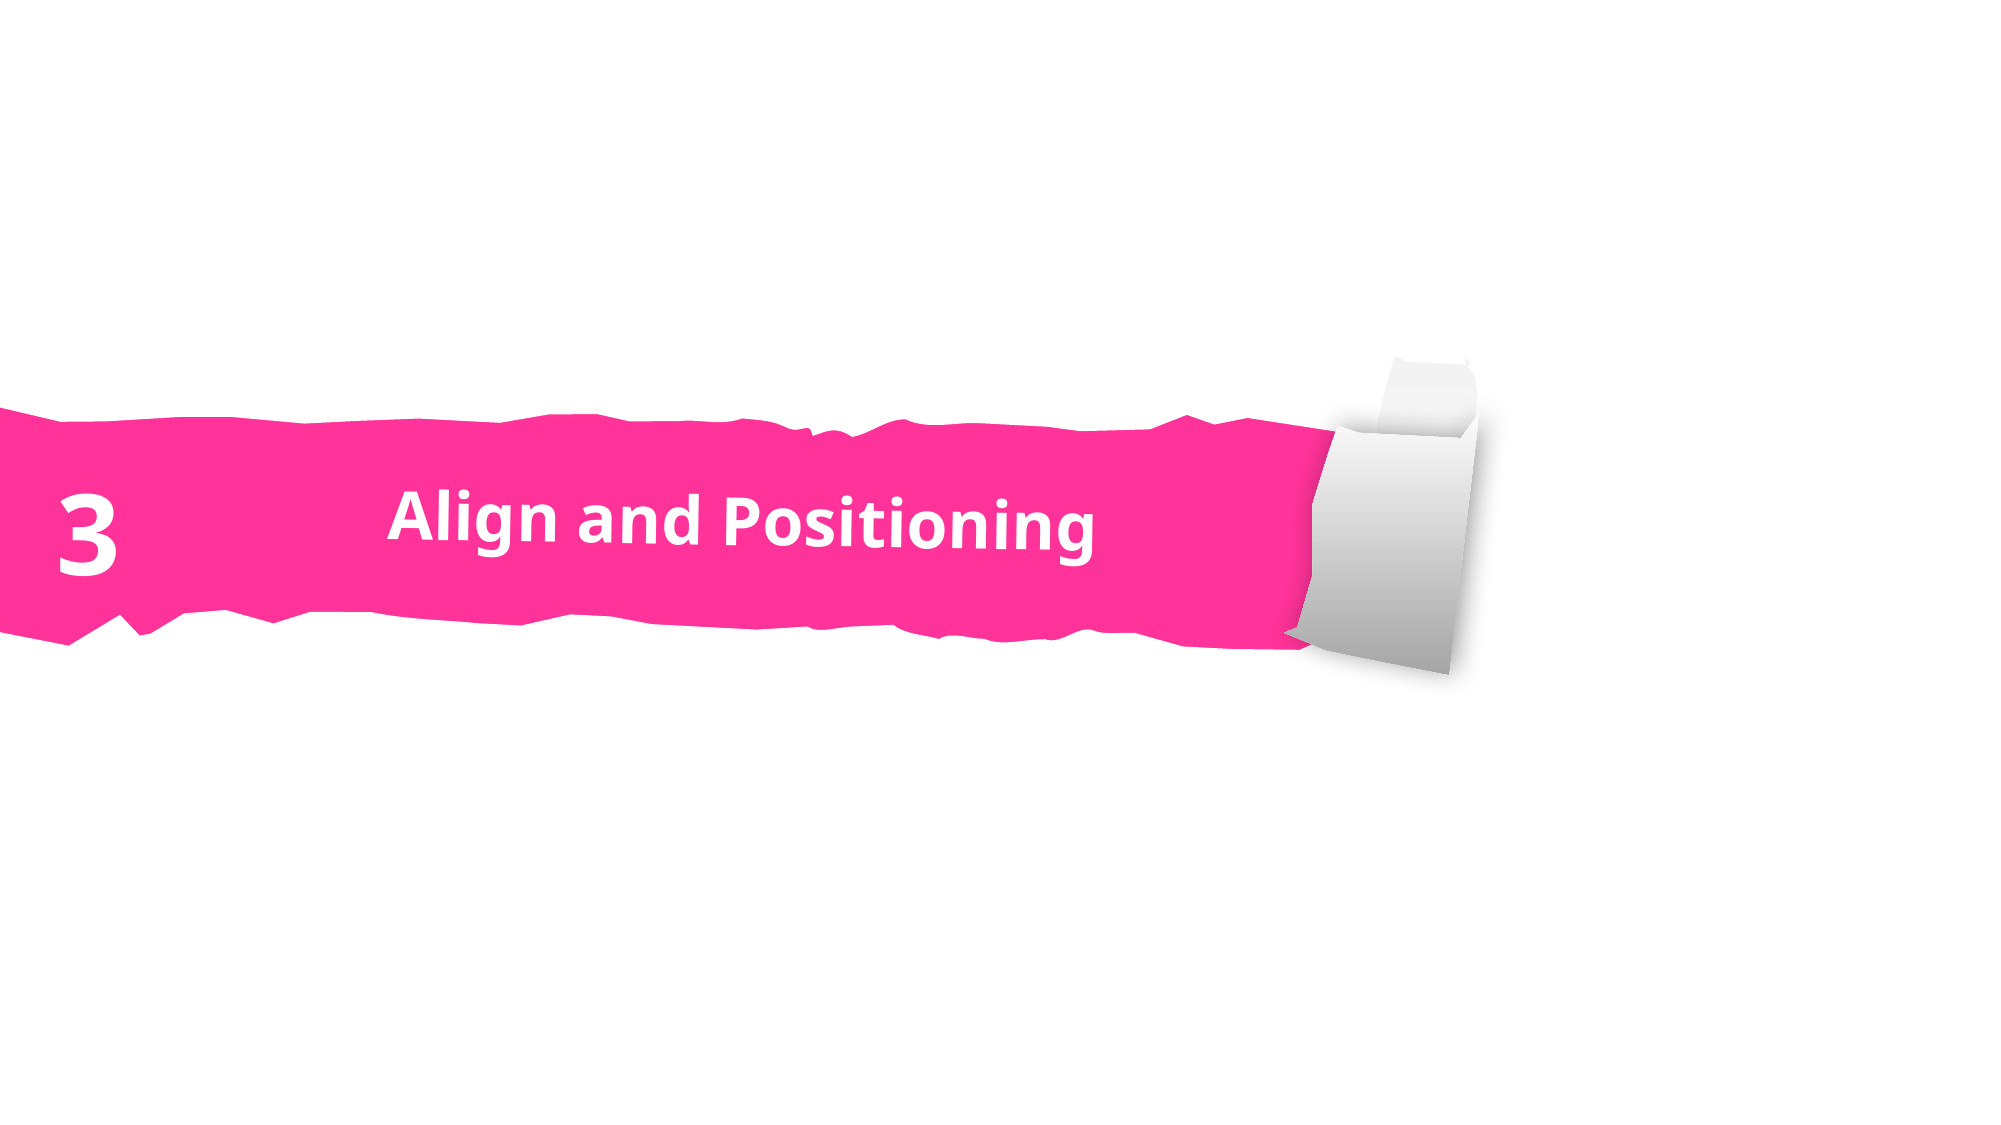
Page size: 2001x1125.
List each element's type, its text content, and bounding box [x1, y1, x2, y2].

text_box Align and Positioning [185, 462, 1223, 576]
text_box 3 [35, 455, 143, 605]
text_box [0, 404, 1297, 654]
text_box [1223, 420, 1541, 604]
